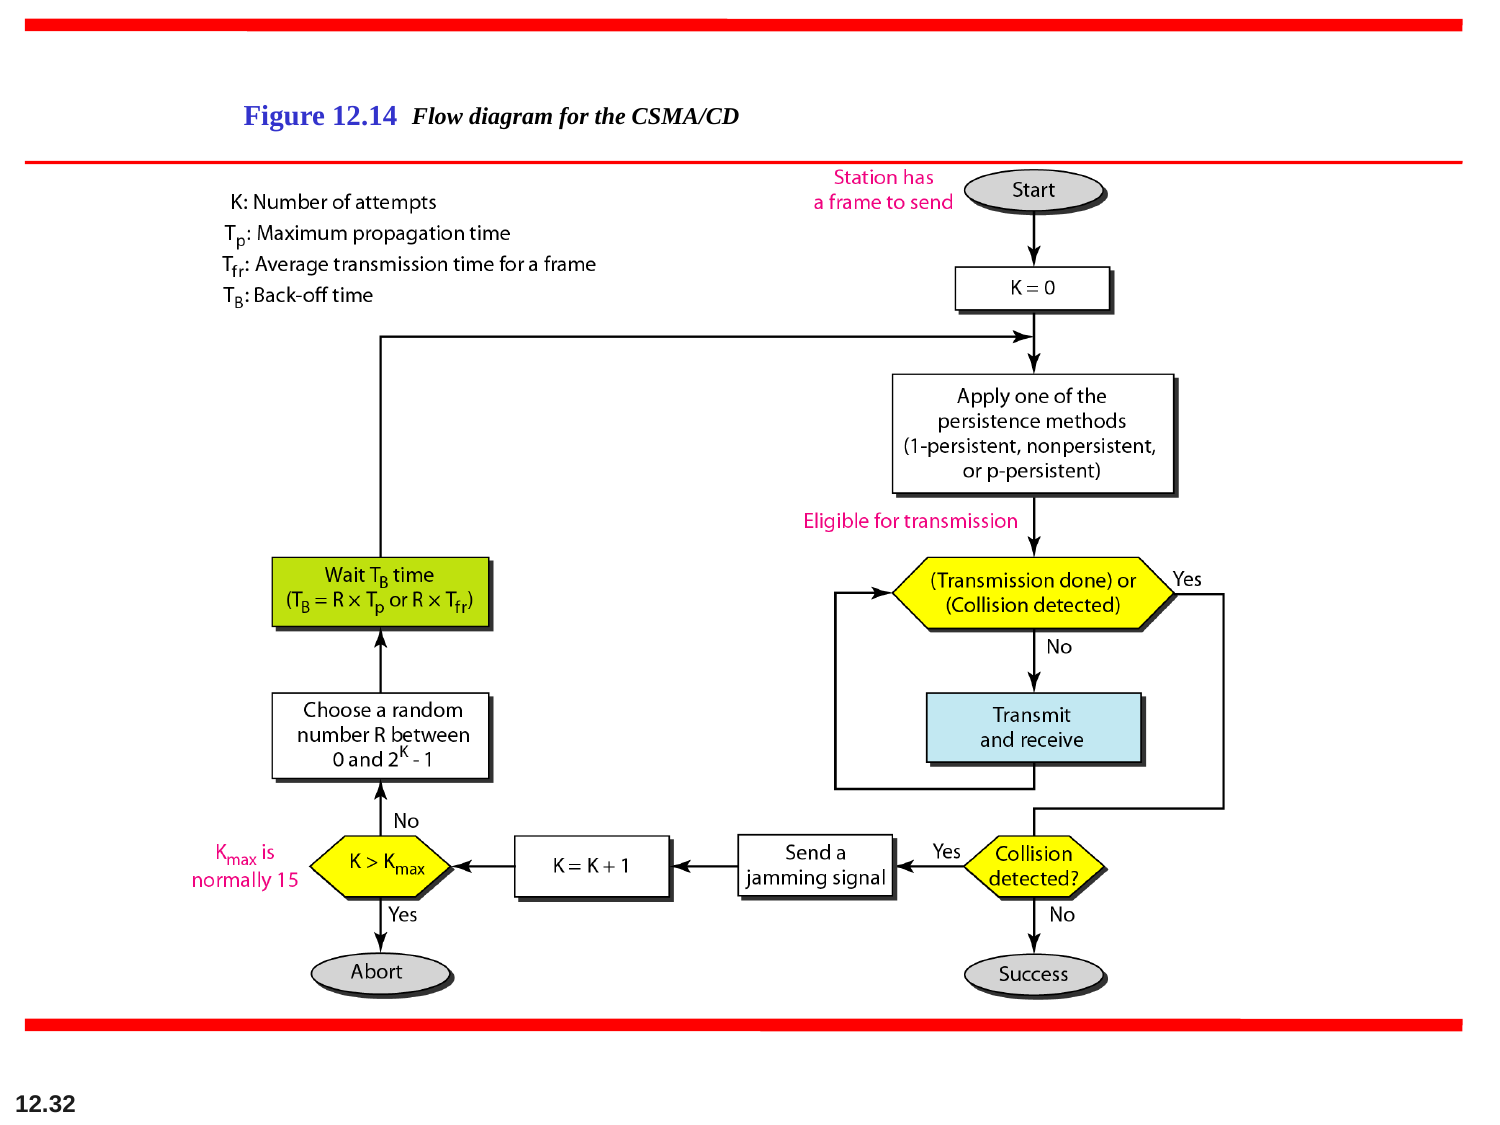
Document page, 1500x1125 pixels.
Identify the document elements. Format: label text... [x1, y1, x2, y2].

slide_number 12.32 [0, 1050, 313, 1125]
text_box Figure 12.14 Flow diagram for the CSMA/CD [228, 62, 756, 138]
picture [191, 166, 1225, 1000]
